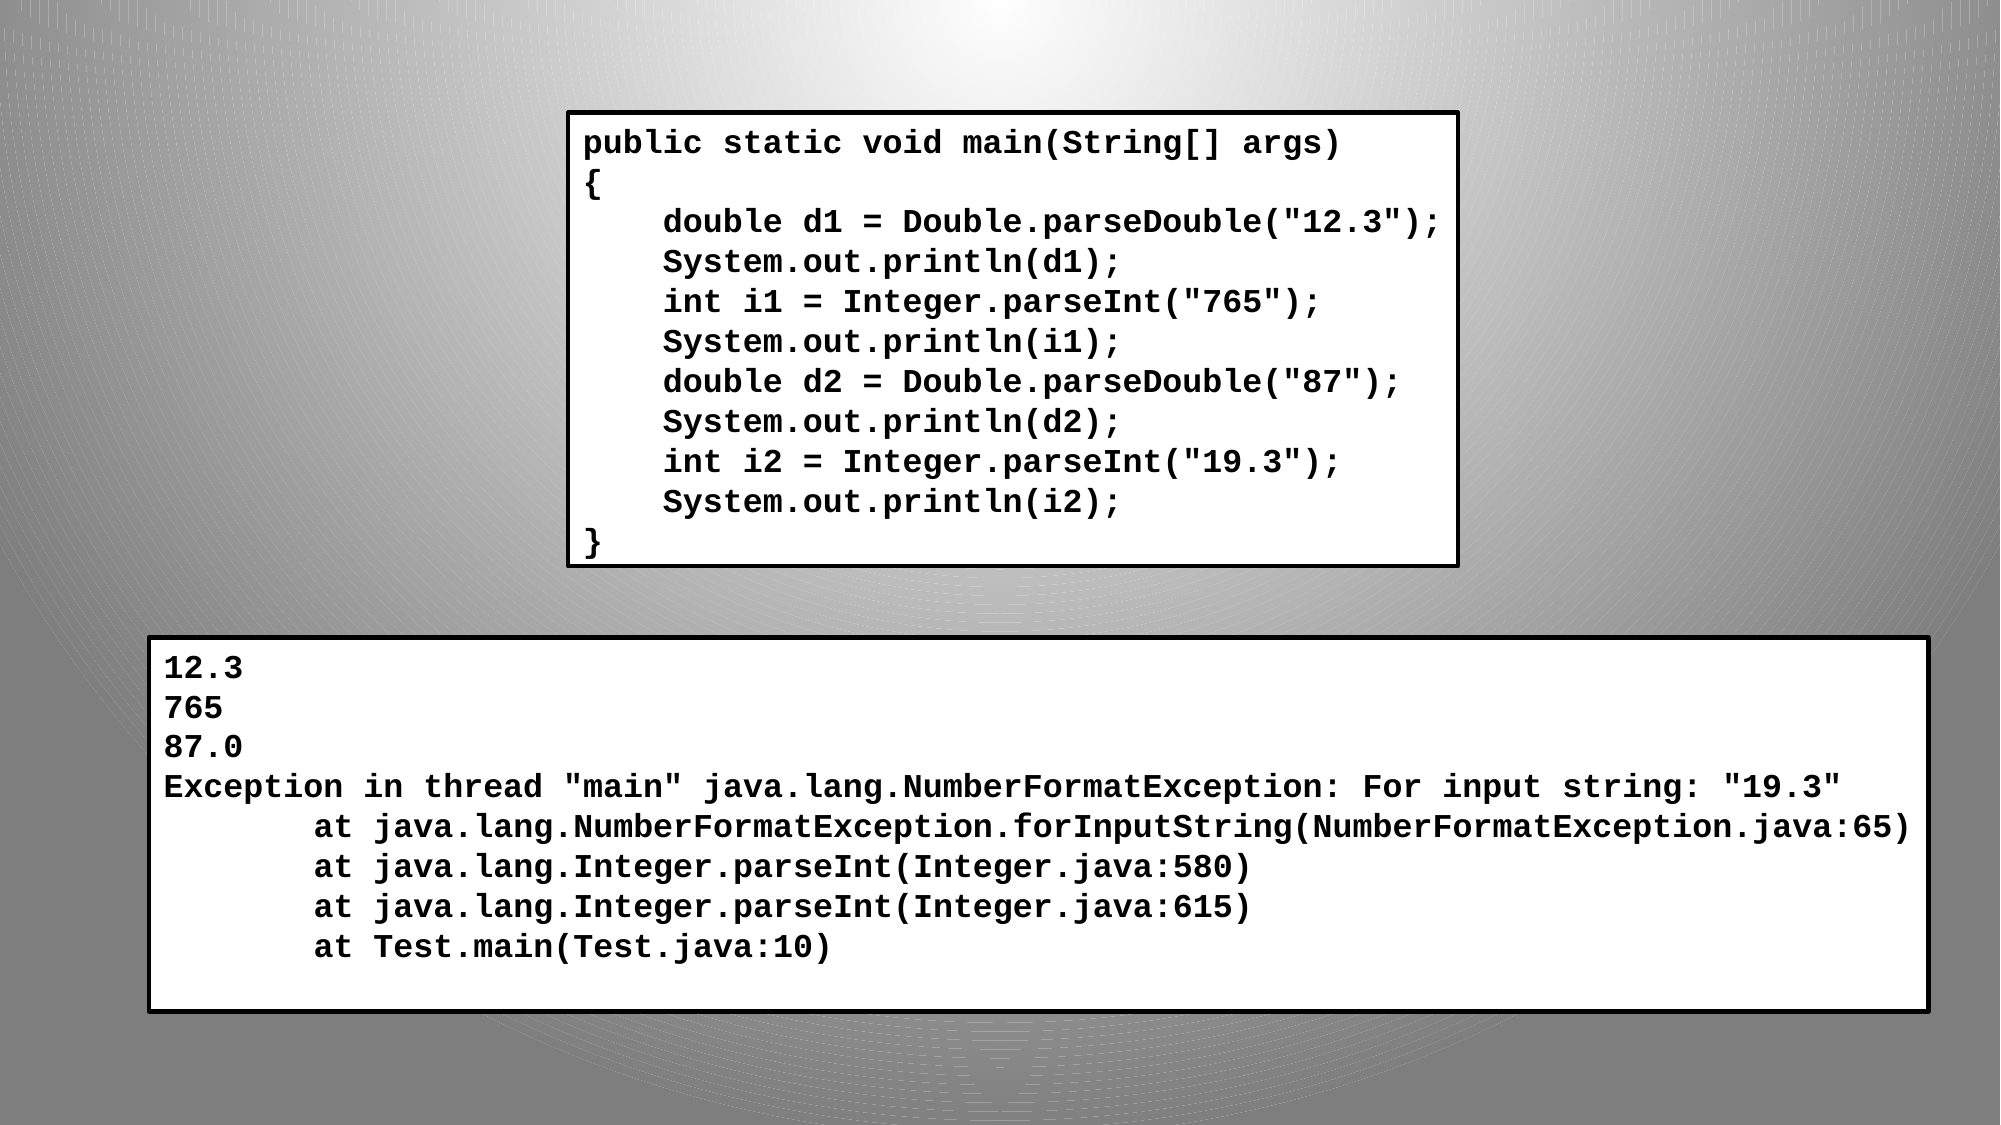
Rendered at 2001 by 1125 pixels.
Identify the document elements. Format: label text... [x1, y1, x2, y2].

text_box 12.3 765 87.0 Exception in thread "main" java.lang.NumberFormatException: For input string: "19.3" at java.lang.NumberFormatException.forInputString(NumberFormatException.java:65) at java.lang.Integer.parseInt(Integer.java:580) at java.lang.Integer.parseInt(Integer.java:615) at Test.main(Test.java:10) [147, 635, 1931, 1014]
text_box public static void main(String[] args) { double d1 = Double.parseDouble("12.3"); System.out.println(d1); int i1 = Integer.parseInt("765"); System.out.println(i1); double d2 = Double.parseDouble("87"); System.out.println(d2); int i2 = Integer.parseInt("19.3"); System.out.println(i2); } [566, 110, 1460, 568]
